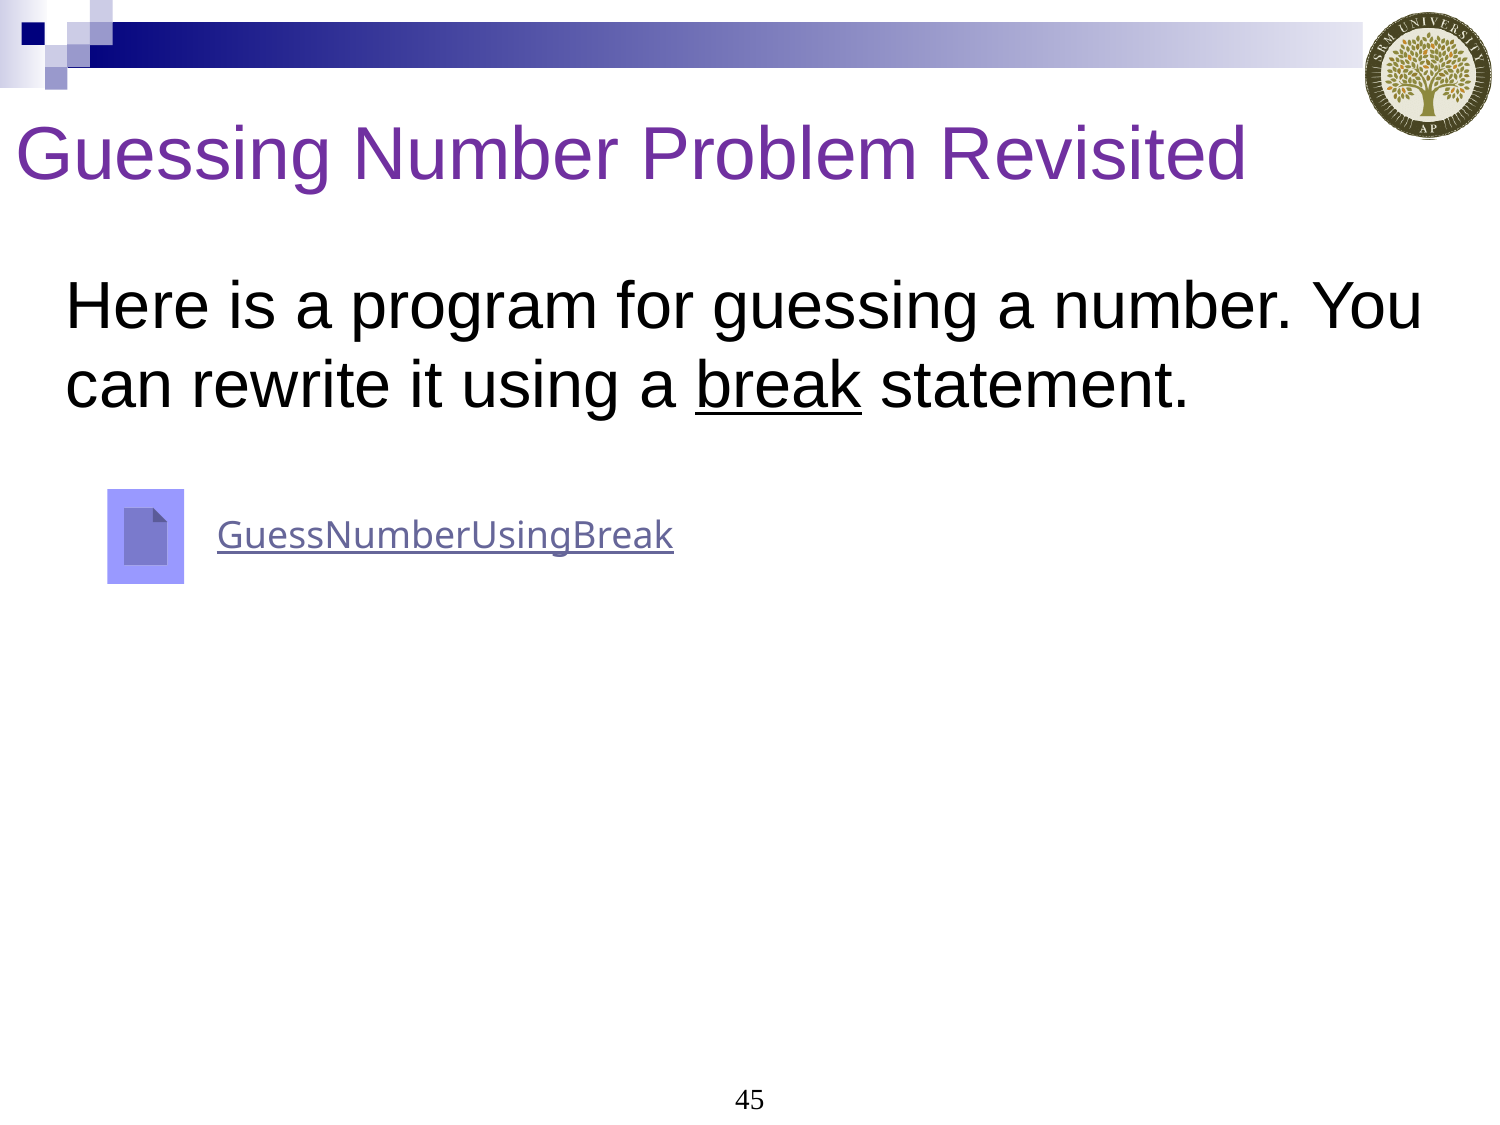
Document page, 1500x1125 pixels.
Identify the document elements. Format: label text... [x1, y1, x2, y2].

list Here is a program for guessing a number. You can rewrite it using a break statement. [50, 253, 1451, 853]
picture [1362, 0, 1499, 39]
text_box GuessNumberUsingBreak [201, 489, 825, 583]
slide_number 45 [574, 1047, 926, 1124]
title Guessing Number Problem Revisited [0, 39, 1500, 254]
text_box [107, 489, 185, 584]
